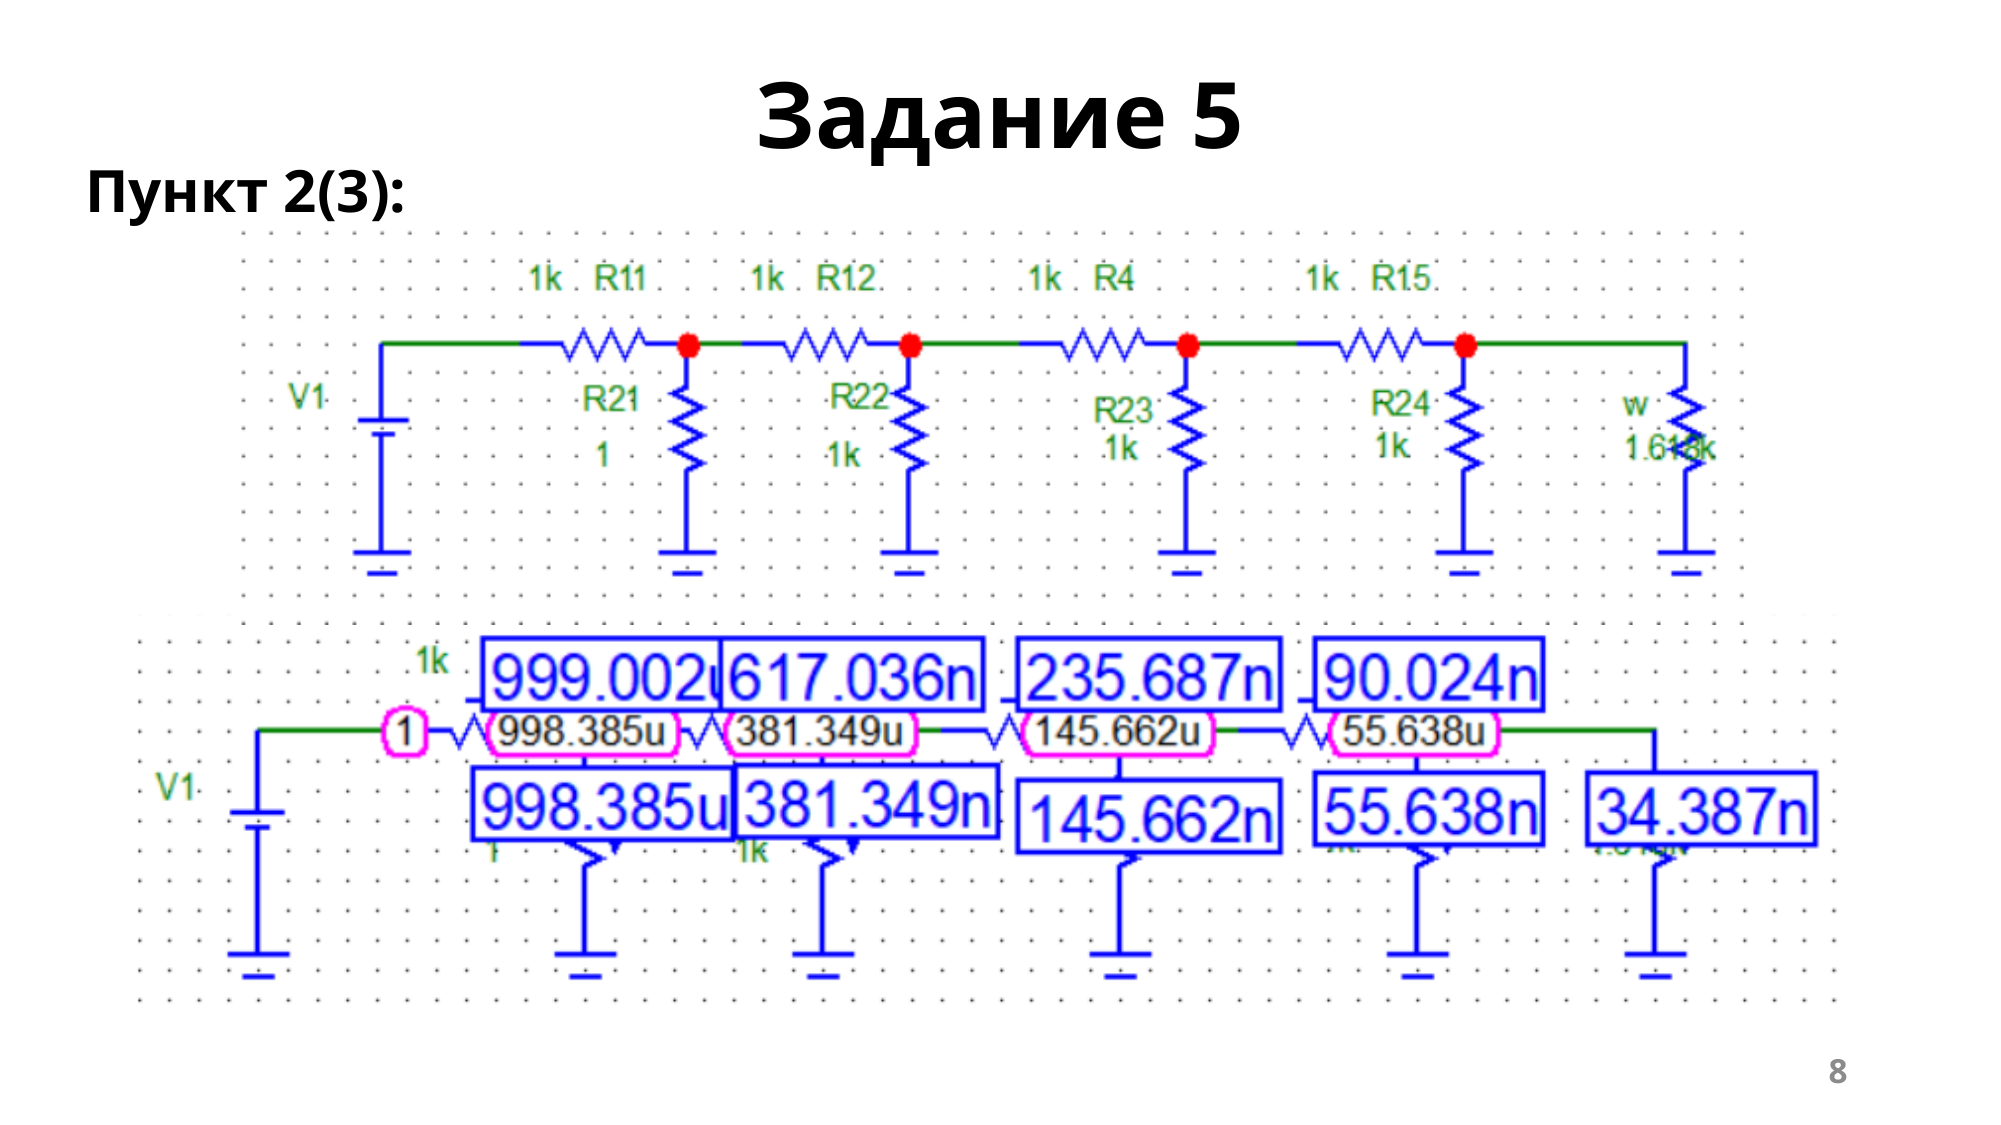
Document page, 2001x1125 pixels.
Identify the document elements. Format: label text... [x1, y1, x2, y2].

slide_number 8 [1412, 1042, 1863, 1103]
title Задание 5 [137, 58, 1863, 181]
picture [137, 222, 1859, 1010]
text_box Пункт 2(3): [70, 146, 453, 231]
